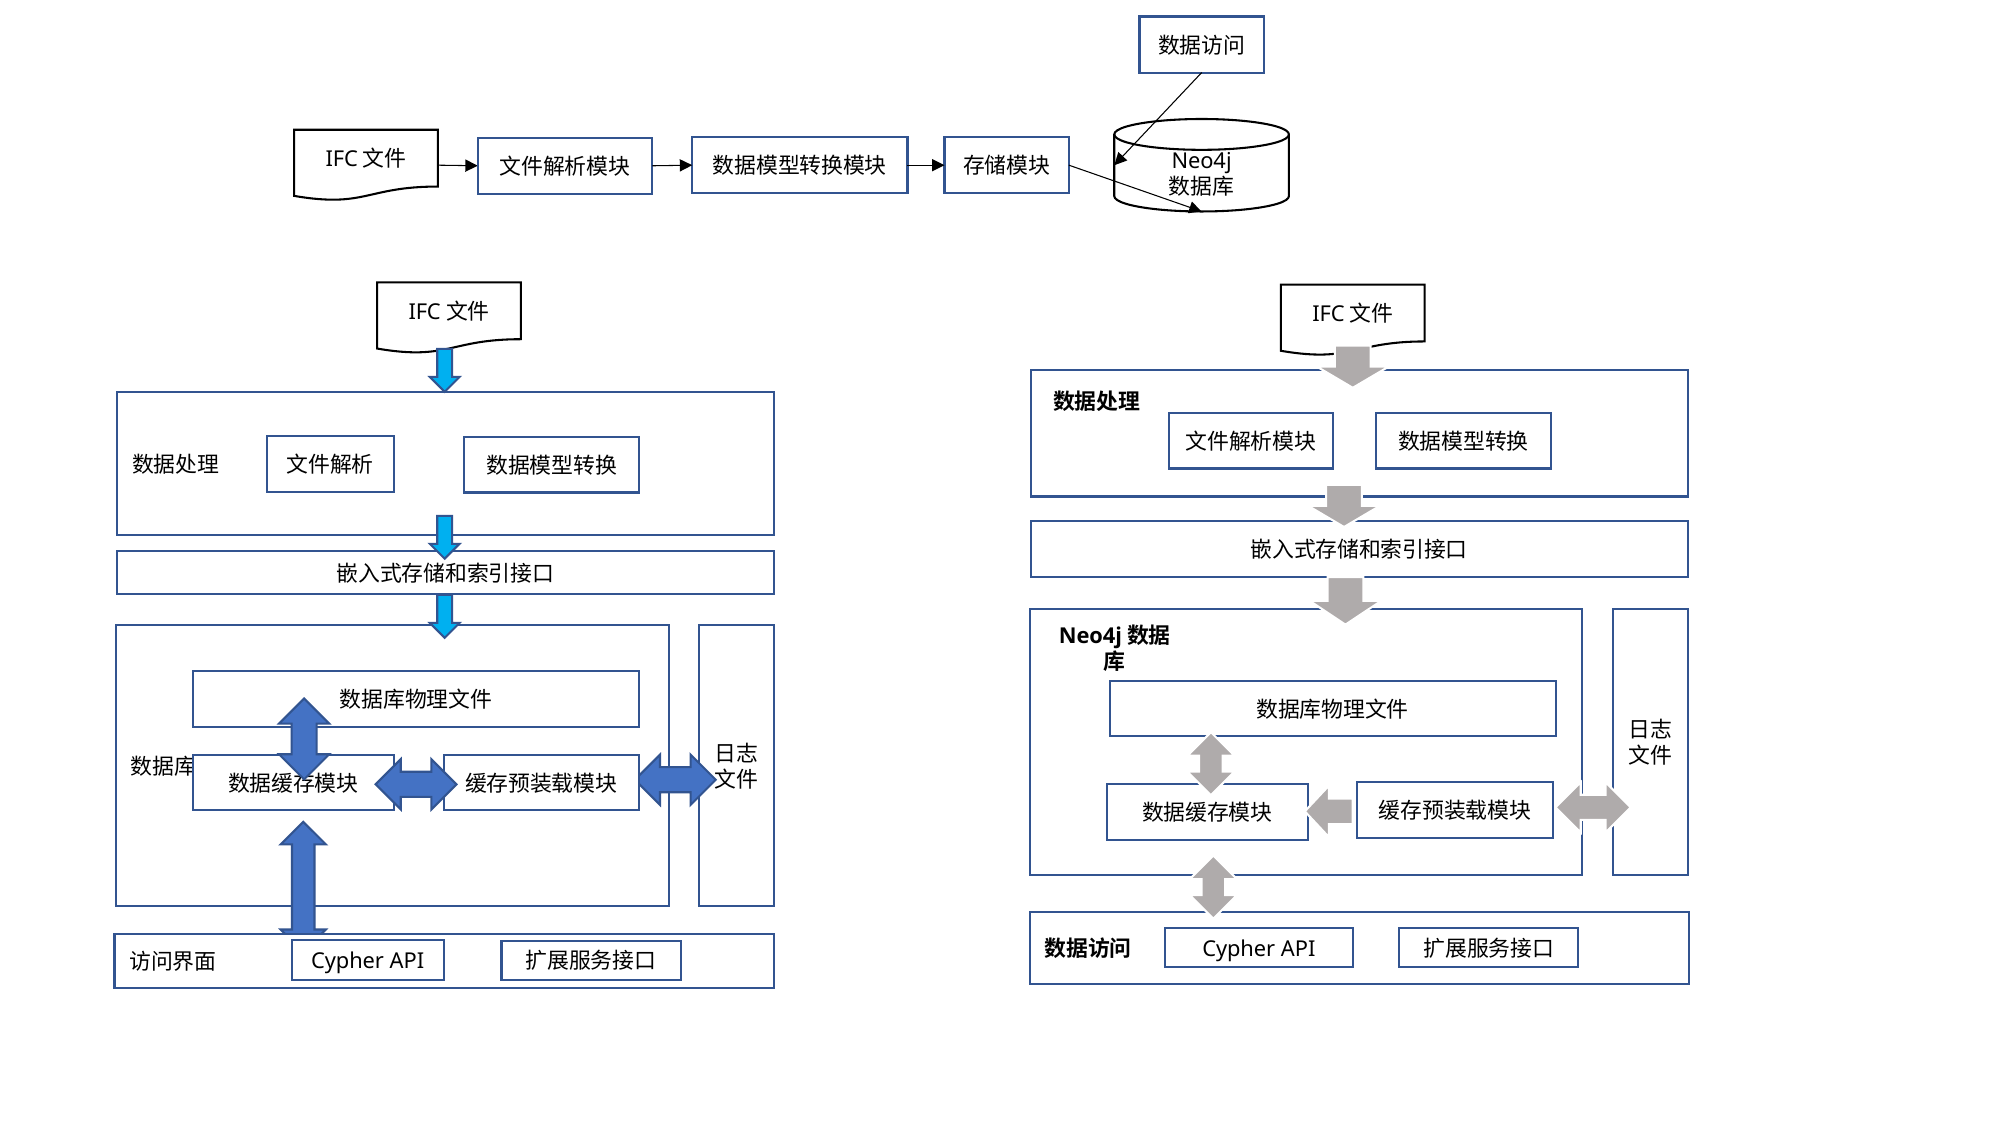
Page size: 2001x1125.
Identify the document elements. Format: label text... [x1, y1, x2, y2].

text_box [1304, 483, 1384, 529]
text_box IFC文件 [1279, 283, 1426, 356]
text_box 数据缓存模块 [1106, 783, 1309, 841]
text_box [1184, 730, 1238, 797]
text_box Neo4j数据库 [1036, 619, 1194, 676]
text_box [374, 756, 458, 812]
text_box 日志文件 [1612, 608, 1689, 876]
text_box 嵌入式存储和索引接口 [1030, 520, 1689, 578]
text_box 数据处理 [1036, 372, 1157, 430]
text_box 数据库物理文件 [192, 670, 640, 728]
text_box 数据访问 [1138, 15, 1265, 74]
text_box 数据缓存模块 [192, 754, 395, 811]
text_box Cypher API [291, 939, 445, 981]
text_box [427, 347, 463, 394]
text_box 嵌入式存储和索引接口 [116, 550, 775, 595]
text_box 数据库物理文件 [1109, 680, 1557, 737]
text_box [1306, 575, 1385, 626]
text_box 访问界面 [113, 933, 775, 989]
text_box [278, 820, 329, 933]
text_box 文件解析模块 [1168, 412, 1334, 470]
text_box [427, 593, 463, 640]
text_box 日志文件 [698, 624, 775, 907]
text_box [1313, 344, 1393, 390]
text_box 数据库 [115, 624, 670, 907]
text_box 缓存预装载模块 [1356, 781, 1554, 839]
text_box [1554, 779, 1633, 835]
text_box 数据模型转换模块 [691, 136, 909, 194]
text_box 数据模型转换 [1375, 412, 1552, 470]
text_box IFC文件 [376, 281, 522, 354]
text_box [1029, 608, 1583, 876]
text_box Neo4j 数据库 [1113, 117, 1290, 213]
text_box 缓存预装载模块 [443, 754, 640, 811]
text_box [640, 752, 718, 808]
text_box [1303, 783, 1354, 840]
text_box 文件解析模块 [477, 137, 653, 195]
text_box 数据处理 [116, 391, 775, 536]
text_box [1030, 369, 1689, 498]
text_box 数据模型转换 [463, 436, 640, 494]
text_box 扩展服务接口 [1398, 927, 1579, 968]
text_box Cypher API [1164, 927, 1354, 968]
text_box 扩展服务接口 [500, 940, 682, 981]
text_box [427, 514, 463, 561]
text_box IFC文件 [293, 128, 439, 201]
text_box 存储模块 [943, 136, 1070, 194]
text_box [1187, 854, 1240, 921]
text_box [276, 697, 332, 781]
text_box 文件解析 [266, 435, 395, 493]
text_box 数据访问 [1029, 911, 1690, 985]
